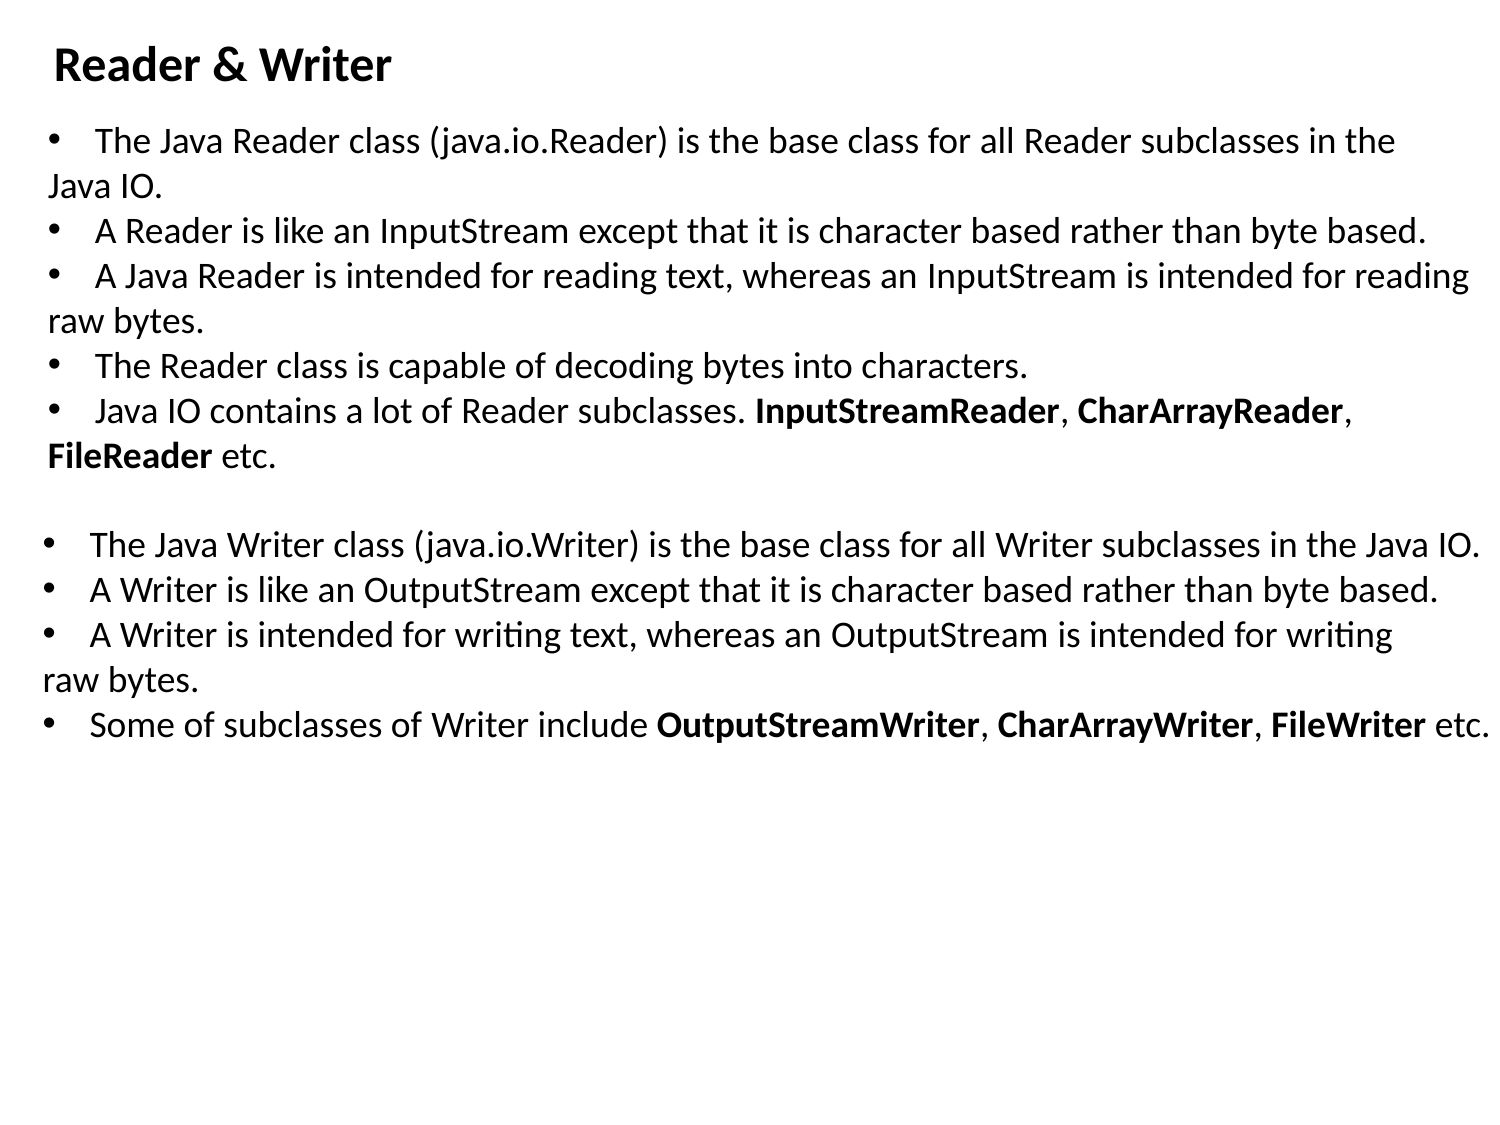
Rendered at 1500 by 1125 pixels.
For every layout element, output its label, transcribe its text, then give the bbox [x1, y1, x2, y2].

text_box The Java Reader class (java.io.Reader) is the base class for all Reader subclasses in the Java IO. A Reader is like an InputStream except that it is character based rather than byte based. A Java Reader is intended for reading text, whereas an InputStream is intended for reading raw bytes. The Reader class is capable of decoding bytes into characters. Java IO contains a lot of Reader subclasses. InputStreamReader, CharArrayReader, FileReader etc. [33, 108, 1494, 484]
text_box Reader & Writer [39, 24, 408, 99]
text_box The Java Writer class (java.io.Writer) is the base class for all Writer subclasses in the Java IO. A Writer is like an OutputStream except that it is character based rather than byte based. A Writer is intended for writing text, whereas an OutputStream is intended for writing raw bytes. Some of subclasses of Writer include OutputStreamWriter, CharArrayWriter, FileWriter etc. [27, 512, 1500, 753]
